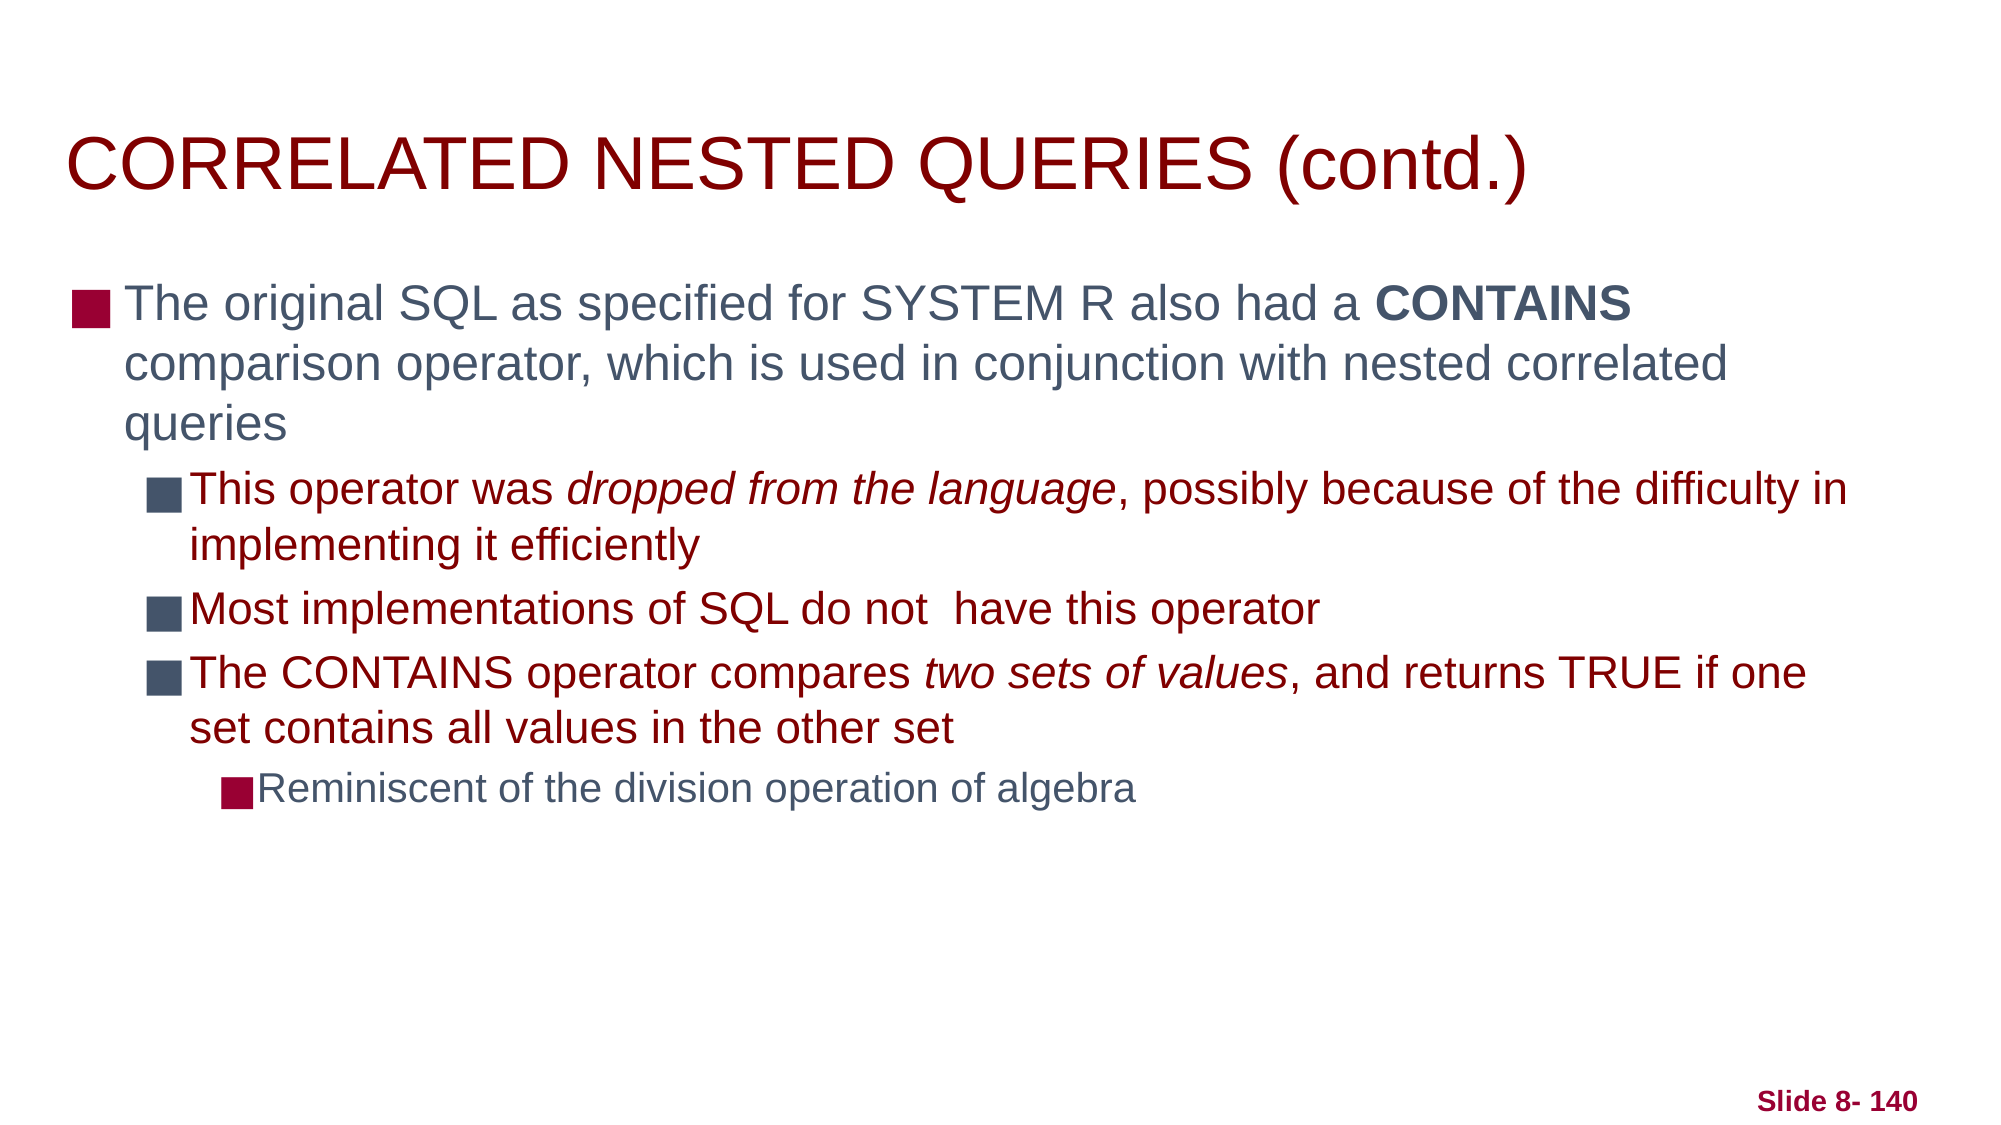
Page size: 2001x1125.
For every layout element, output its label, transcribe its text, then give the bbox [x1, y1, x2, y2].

title CORRELATED NESTED QUERIES (contd.) [50, 49, 1756, 213]
text_box Slide 8- 140 [1516, 1049, 1934, 1125]
list The original SQL as specified for SYSTEM R also had a CONTAINS comparison operator, which is used in conjunction with nested correlated queries This operator was dropped from the language, possibly because of the difficulty in implementing it efficiently Most implementations of SQL do not have this operator The CONTAINS operator compares two sets of values, and returns TRUE if one set contains all values in the other set Reminiscent of the division operation of algebra [52, 262, 1867, 1013]
